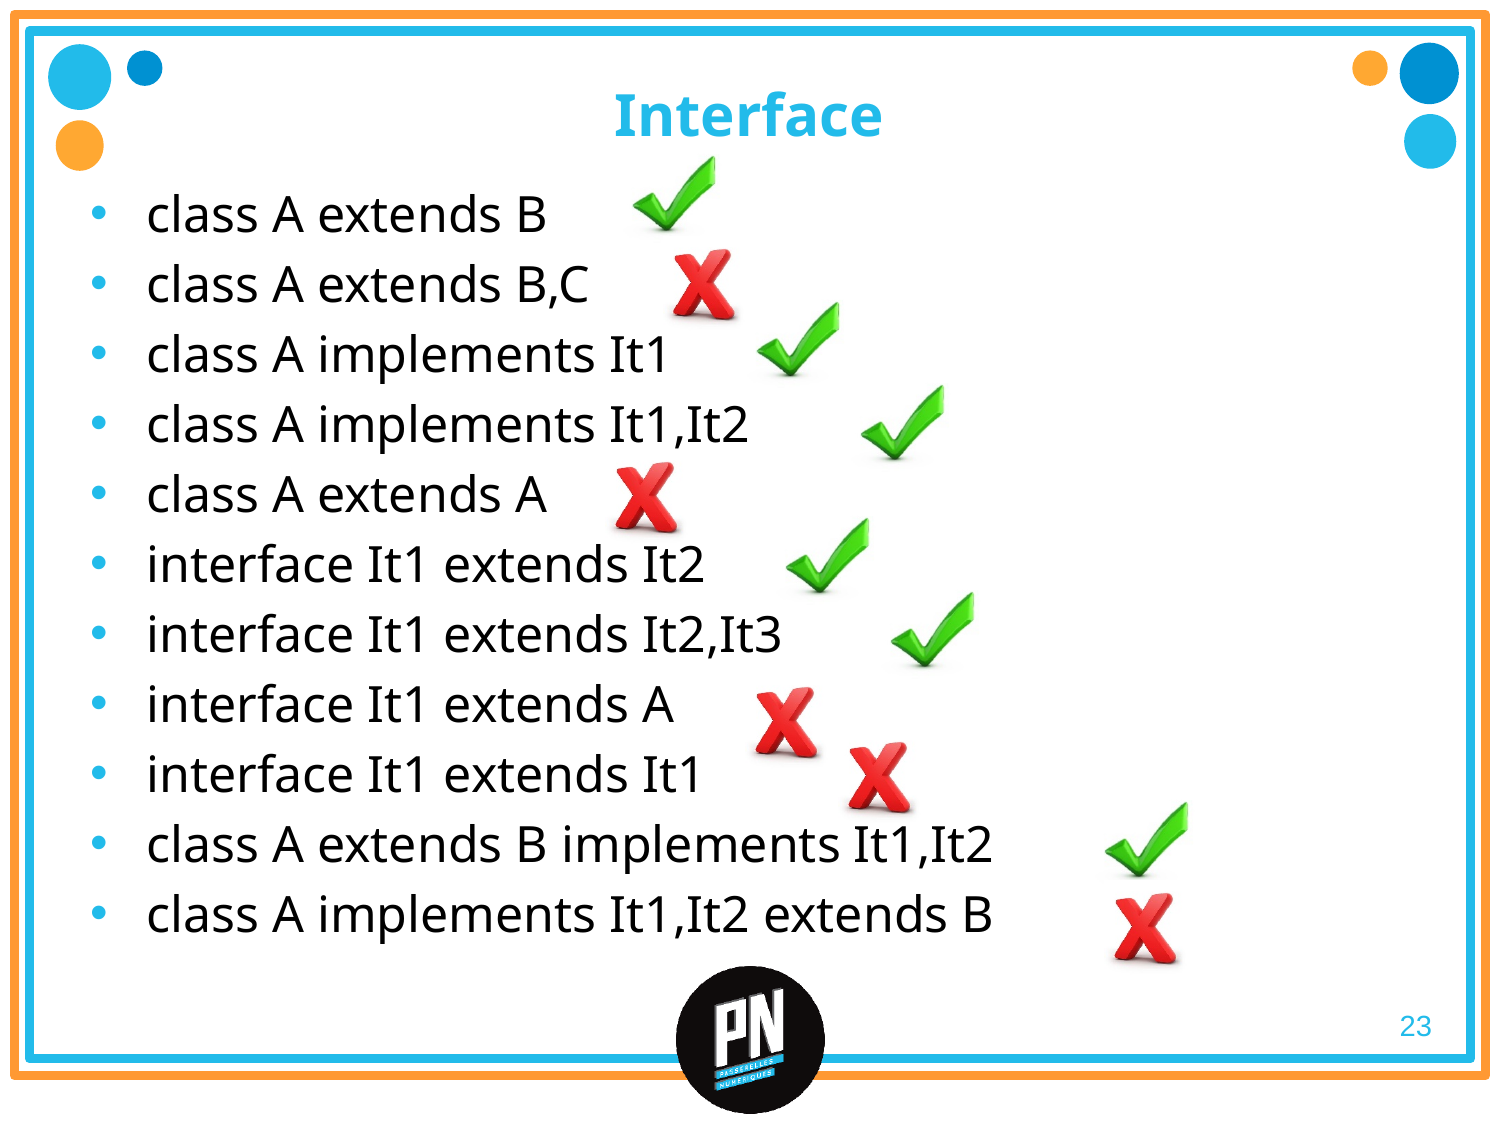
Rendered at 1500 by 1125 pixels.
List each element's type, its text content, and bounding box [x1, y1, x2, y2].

picture [1093, 789, 1199, 977]
picture [605, 449, 688, 547]
picture [745, 674, 828, 771]
picture [838, 729, 921, 827]
picture [774, 505, 985, 685]
picture [620, 143, 955, 478]
list class A extends B class A extends B,C class A implements It1 class A implements It1,It2 class A extends A interface It1 extends It2 interface It1 extends It2,It3 interface It1 extends A interface It1 extends It1 class A extends B implements It1,It2 class A implements It1,It2 extends B [75, 174, 1424, 978]
title Interface [75, 36, 1424, 174]
picture [674, 978, 826, 1115]
